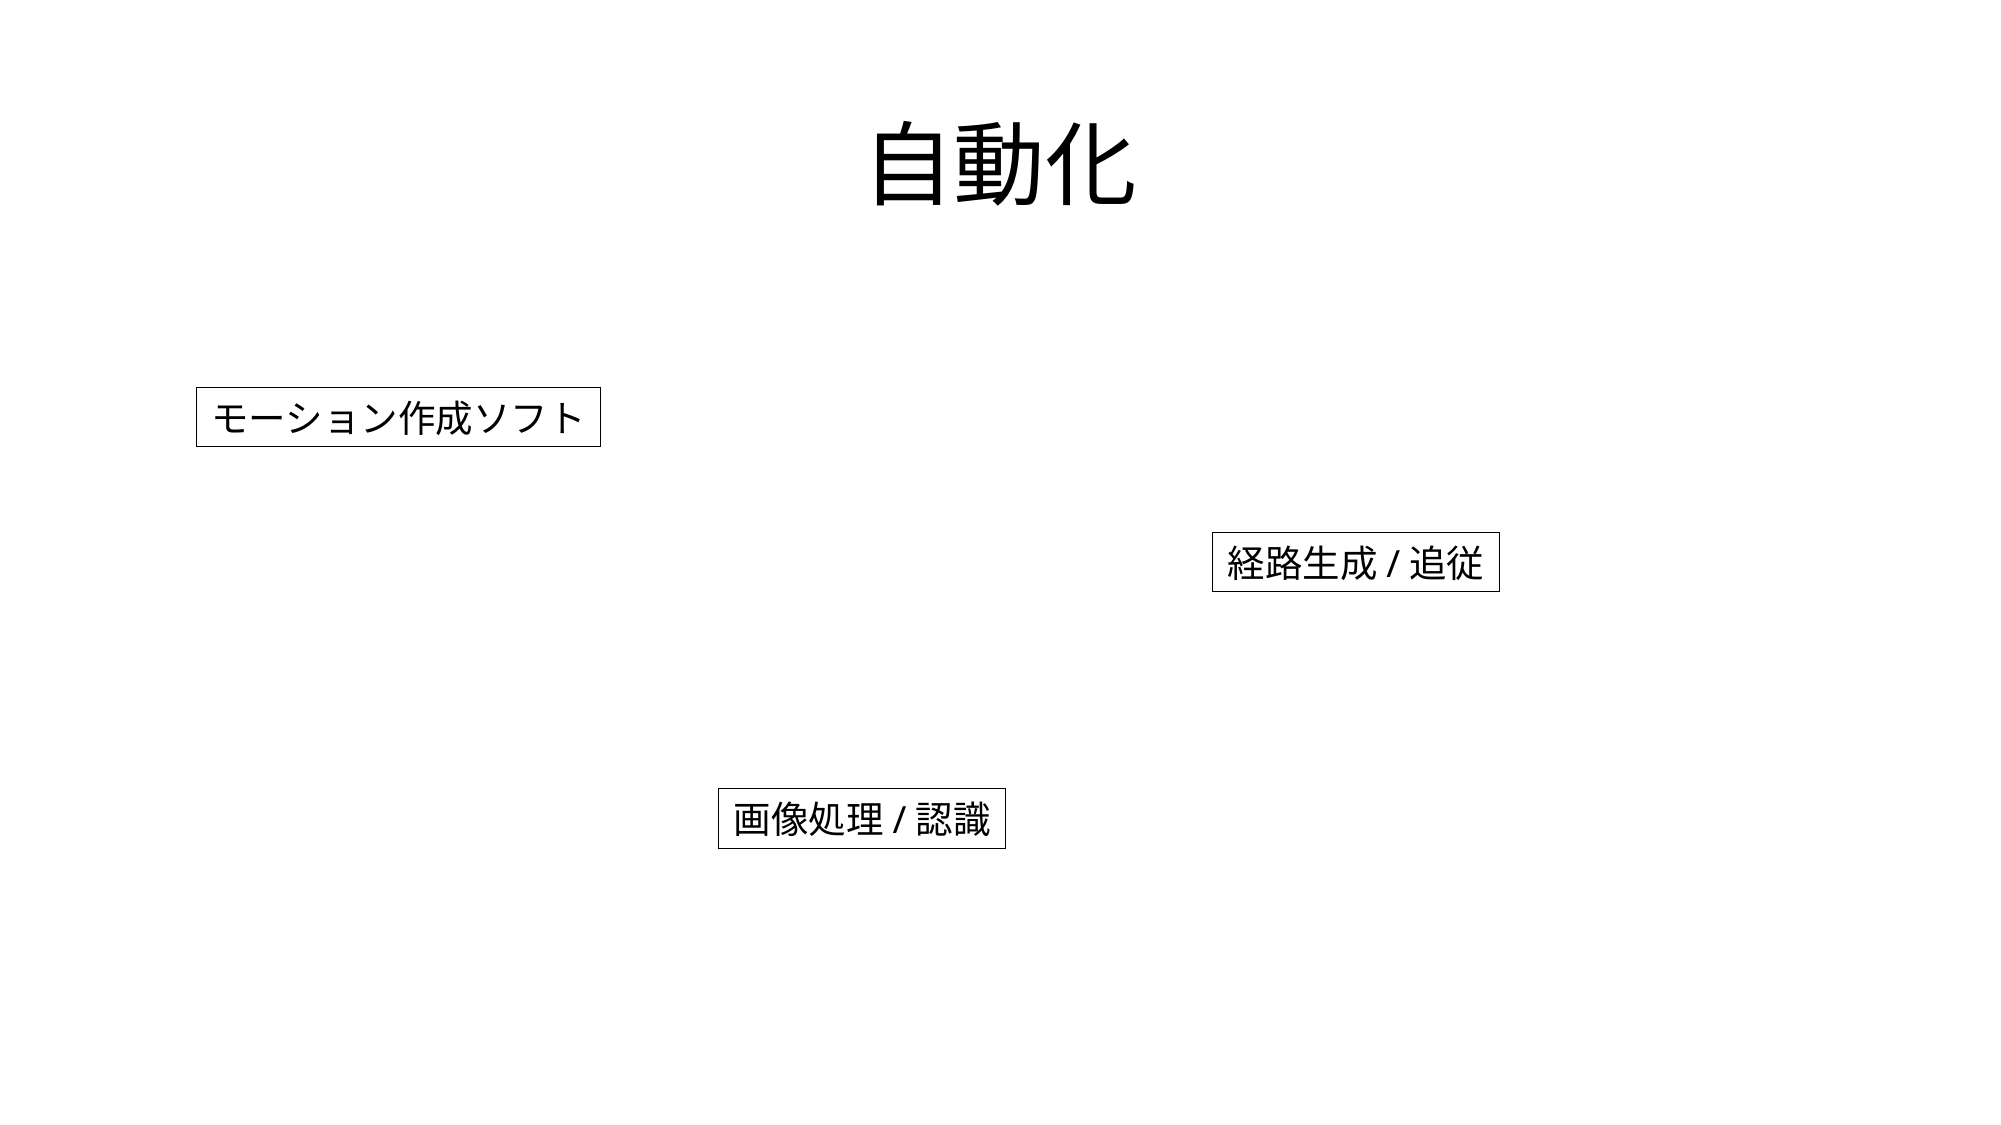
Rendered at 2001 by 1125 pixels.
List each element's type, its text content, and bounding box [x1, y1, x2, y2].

text_box モーション作成ソフト [196, 387, 601, 447]
text_box 経路生成/追従 [1212, 532, 1500, 592]
title 自動化 [137, 59, 1863, 278]
text_box 画像処理/認識 [718, 788, 1006, 849]
